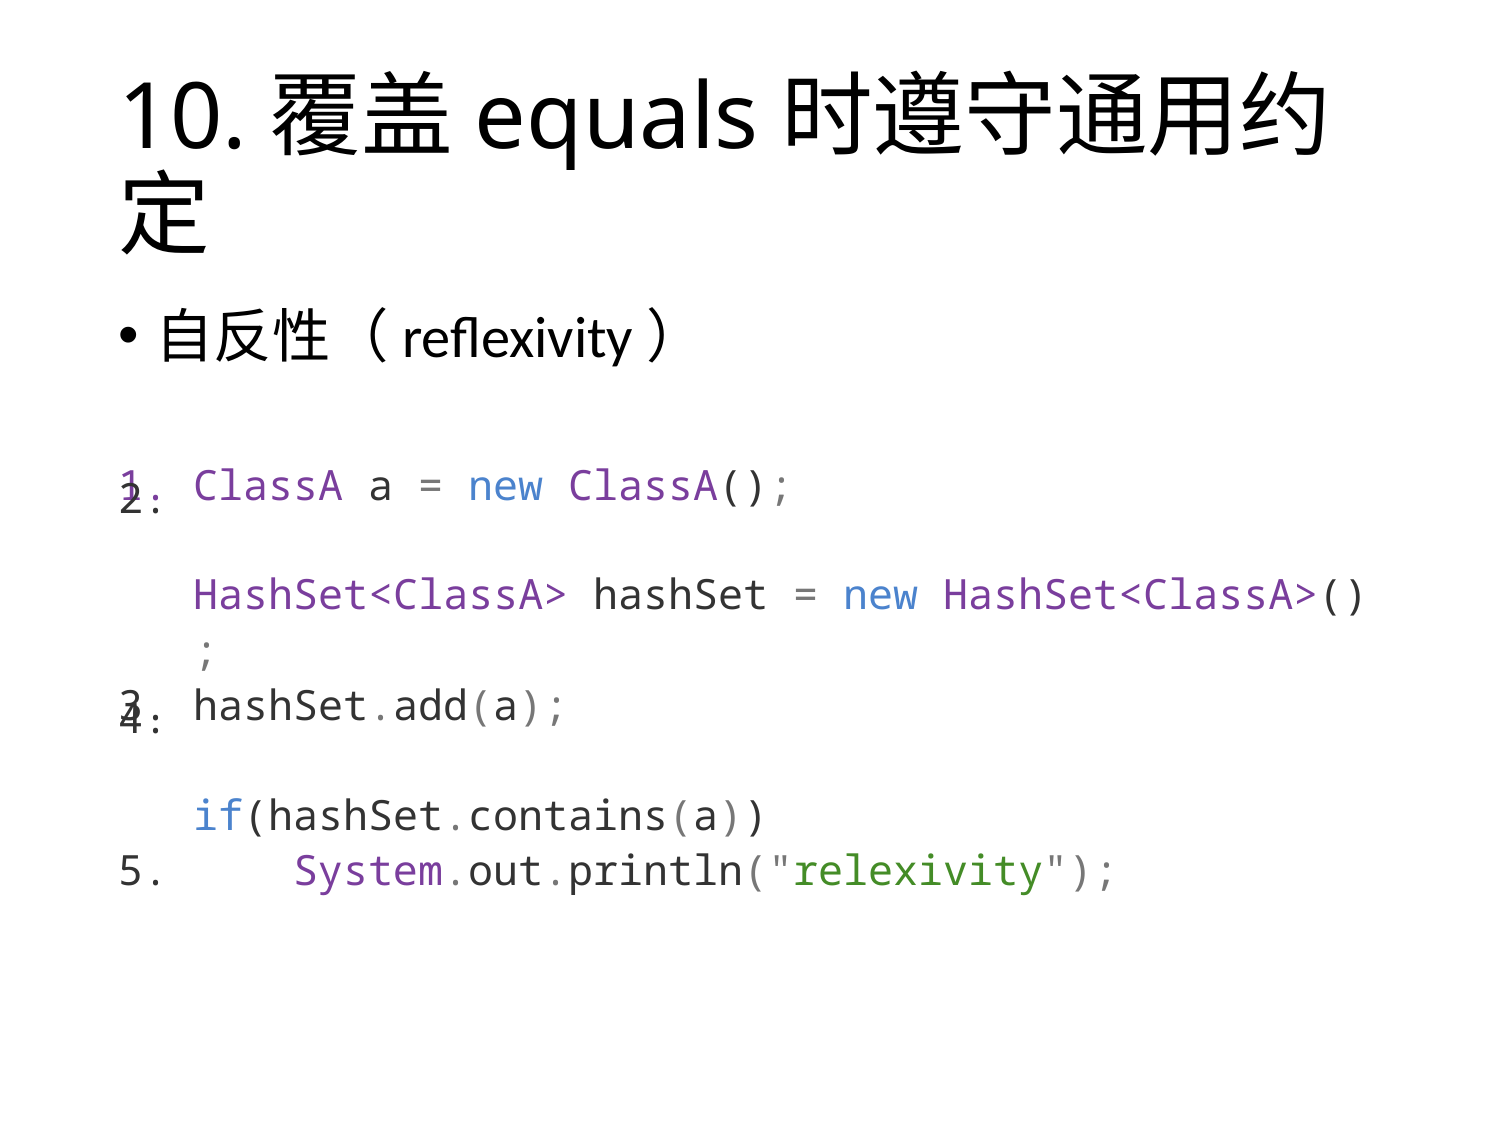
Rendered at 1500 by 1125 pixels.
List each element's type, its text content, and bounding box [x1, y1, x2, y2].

title 10.覆盖equals时遵守通用约定 [103, 59, 1397, 278]
list 自反性（reflexivity） ClassA a = new ClassA(); HashSet<ClassA> hashSet = new HashSet<ClassA>(); hashSet.add(a); if(hashSet.contains(a)) System.out.println("relexivity"); [103, 299, 1397, 1014]
